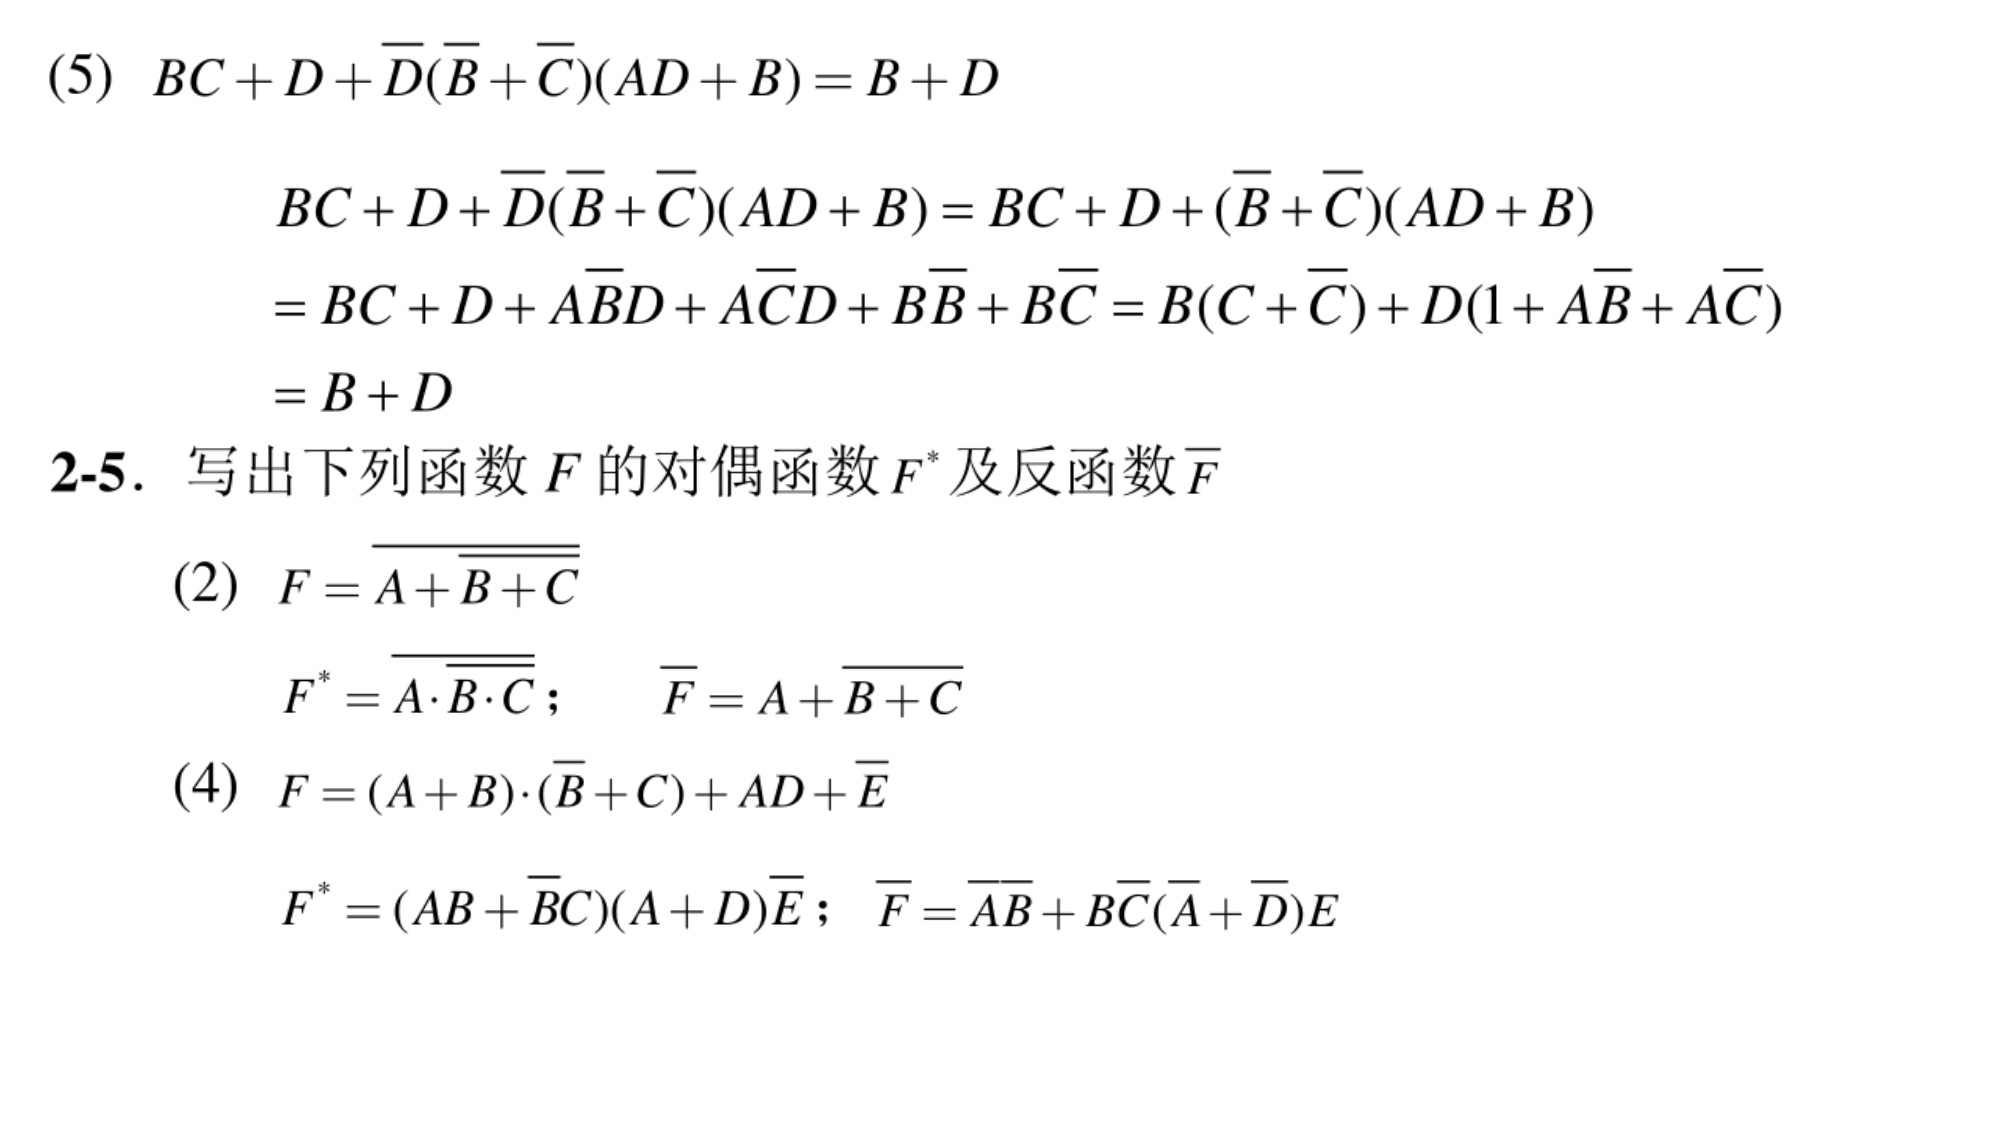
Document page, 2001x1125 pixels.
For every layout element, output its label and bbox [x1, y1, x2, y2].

picture [277, 868, 1345, 939]
picture [277, 646, 973, 724]
picture [171, 538, 591, 617]
picture [45, 34, 1008, 113]
picture [171, 752, 911, 819]
picture [45, 436, 1238, 508]
picture [259, 162, 1789, 423]
